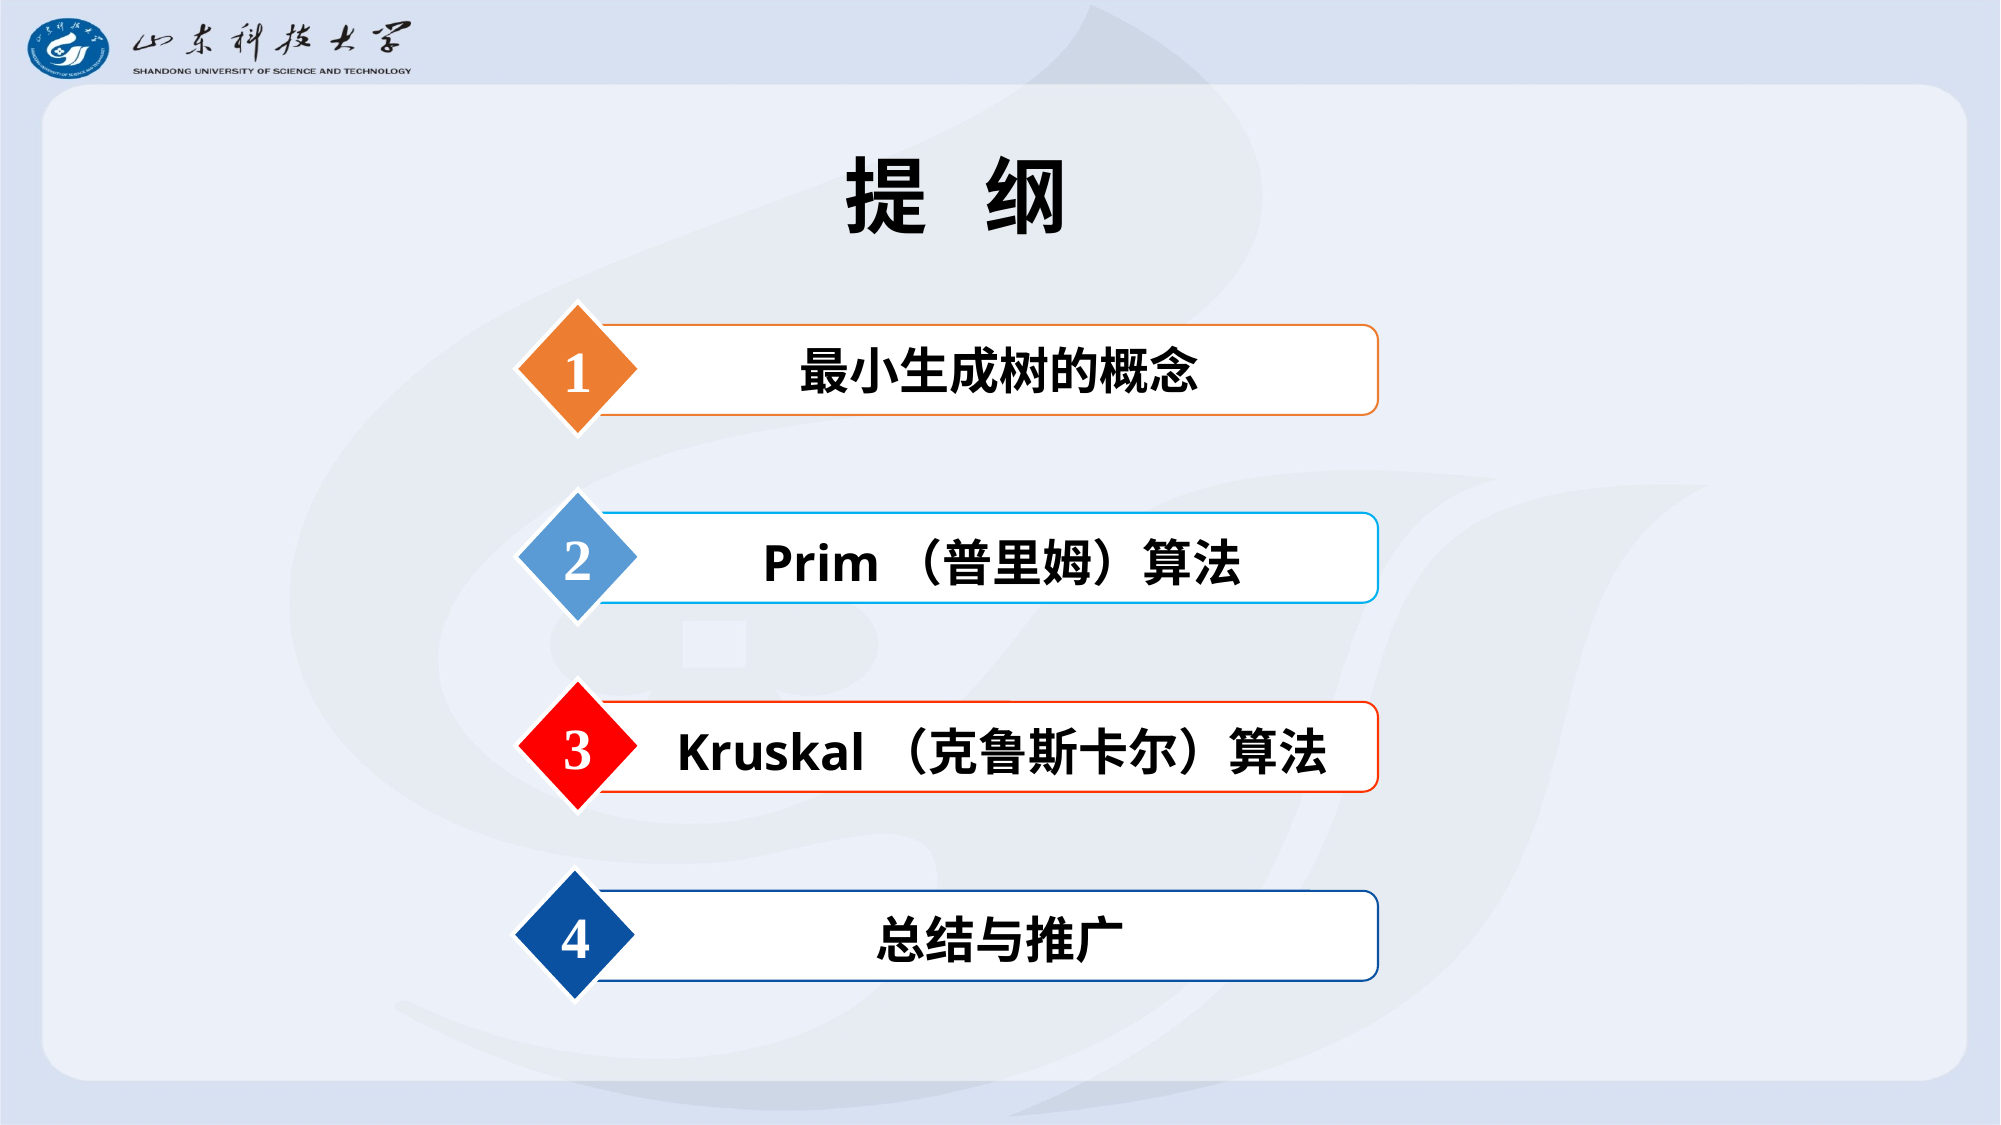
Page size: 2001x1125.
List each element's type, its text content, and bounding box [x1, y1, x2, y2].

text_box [512, 867, 1378, 1003]
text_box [515, 678, 1378, 814]
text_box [515, 489, 1378, 625]
picture [0, 0, 2001, 1125]
text_box 提 纲 [456, 137, 1457, 252]
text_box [515, 301, 1378, 437]
